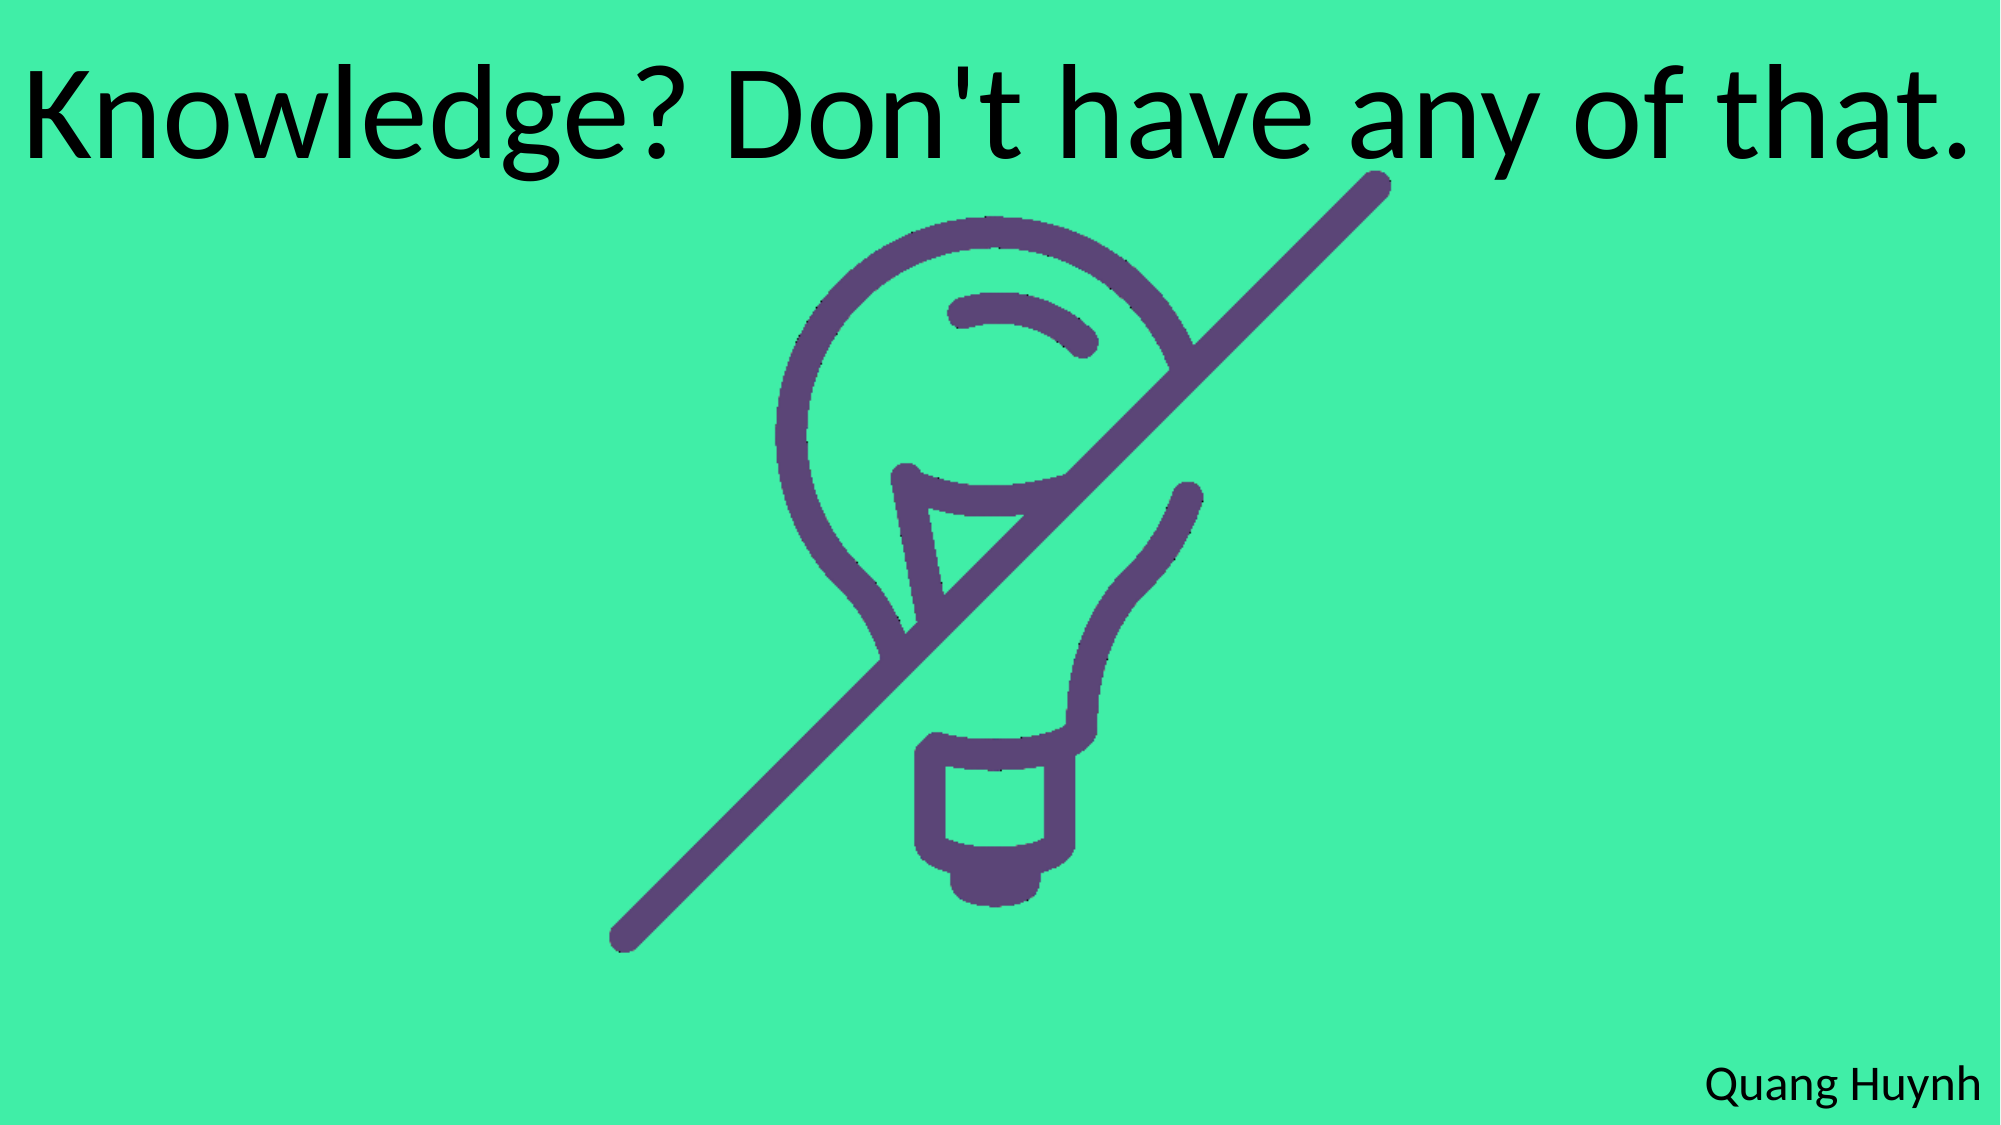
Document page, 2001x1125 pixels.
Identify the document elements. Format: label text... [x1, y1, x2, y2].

title Knowledge? Don't have any of that. [0, 0, 2000, 196]
subtitle Quang Huynh [1578, 1049, 2000, 1125]
picture [0, 0, 2001, 1125]
